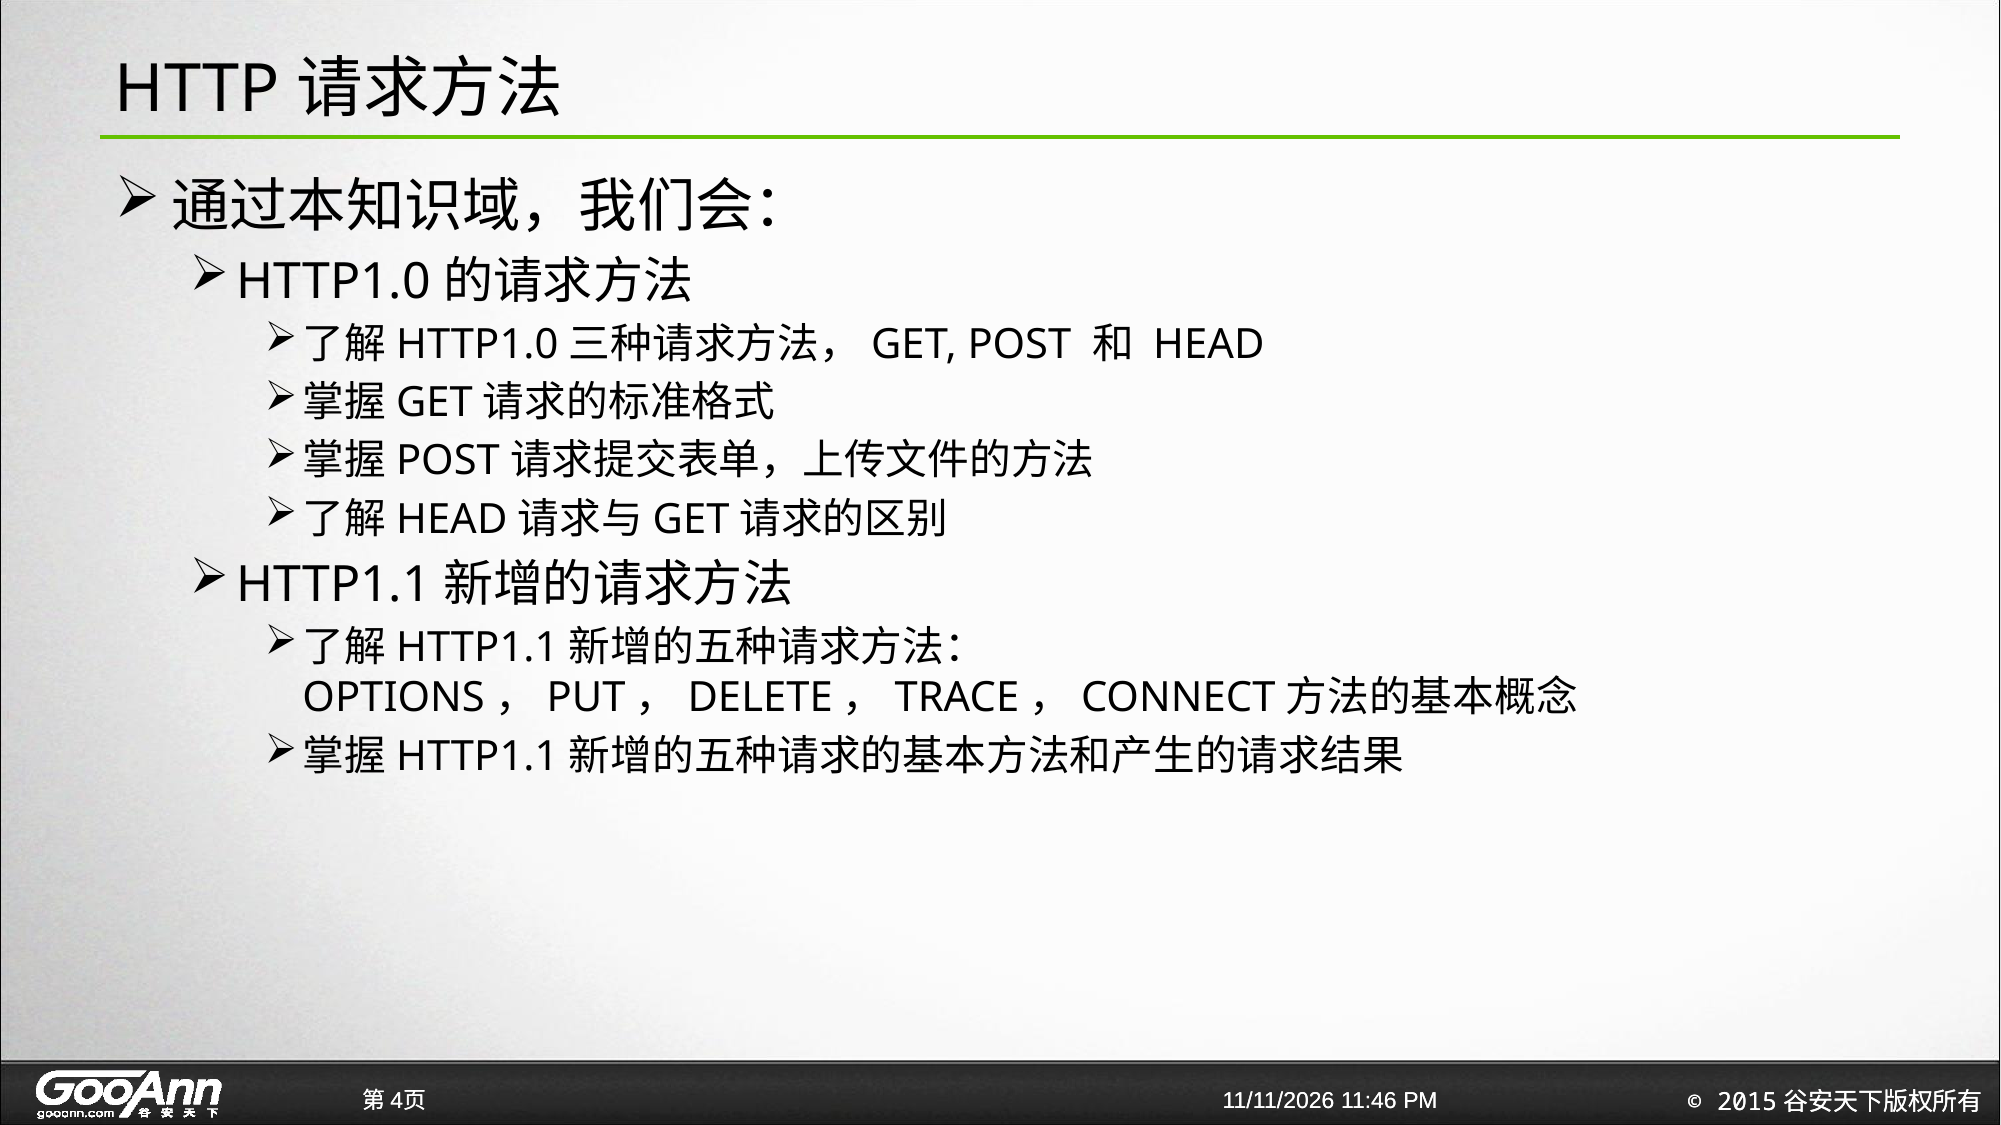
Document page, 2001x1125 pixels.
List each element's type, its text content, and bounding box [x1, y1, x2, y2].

picture [0, 0, 2001, 1125]
title HTTP请求方法 [99, 45, 1900, 126]
list 通过本知识域，我们会： HTTP1.0的请求方法 了解HTTP1.0三种请求方法，GET, POST 和 HEAD 掌握GET请求的标准格式 掌握POST请求提交表单，上传文件的方法 了解HEAD请求与GET请求的区别 HTTP1.1新增的请求方法 了解HTTP1.1新增的五种请求方法：OPTIONS，PUT，DELETE，TRACE，CONNECT方法的基本概念 掌握HTTP1.1新增的五种请求的基本方法和产生的请求结果 [99, 160, 1900, 1005]
